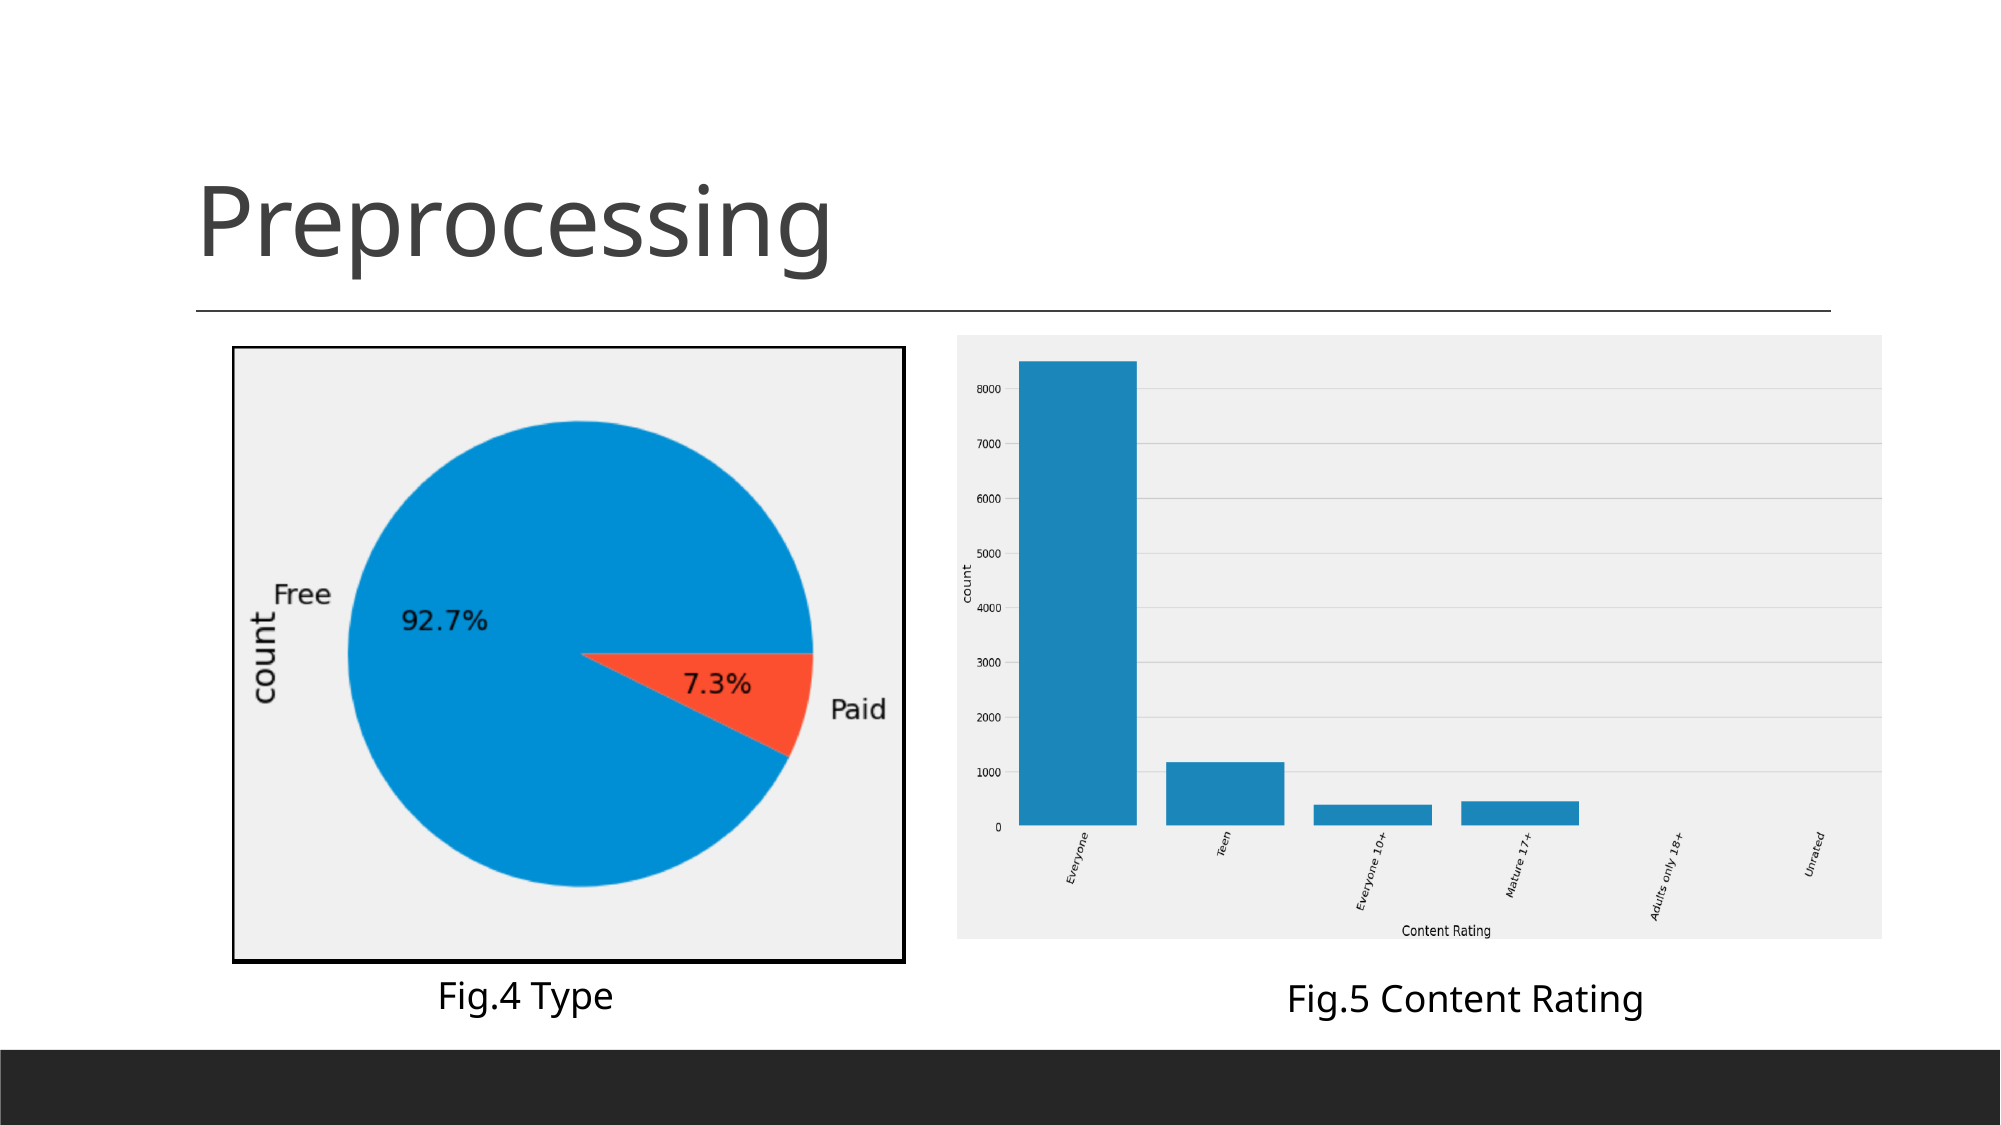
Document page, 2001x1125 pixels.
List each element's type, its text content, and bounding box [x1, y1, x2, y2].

text_box Fig.4 Type [422, 973, 732, 1025]
picture [956, 335, 1882, 939]
title Preprocessing [180, 47, 1830, 285]
text_box Fig.5 Content Rating [1271, 967, 2000, 1073]
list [231, 346, 907, 965]
